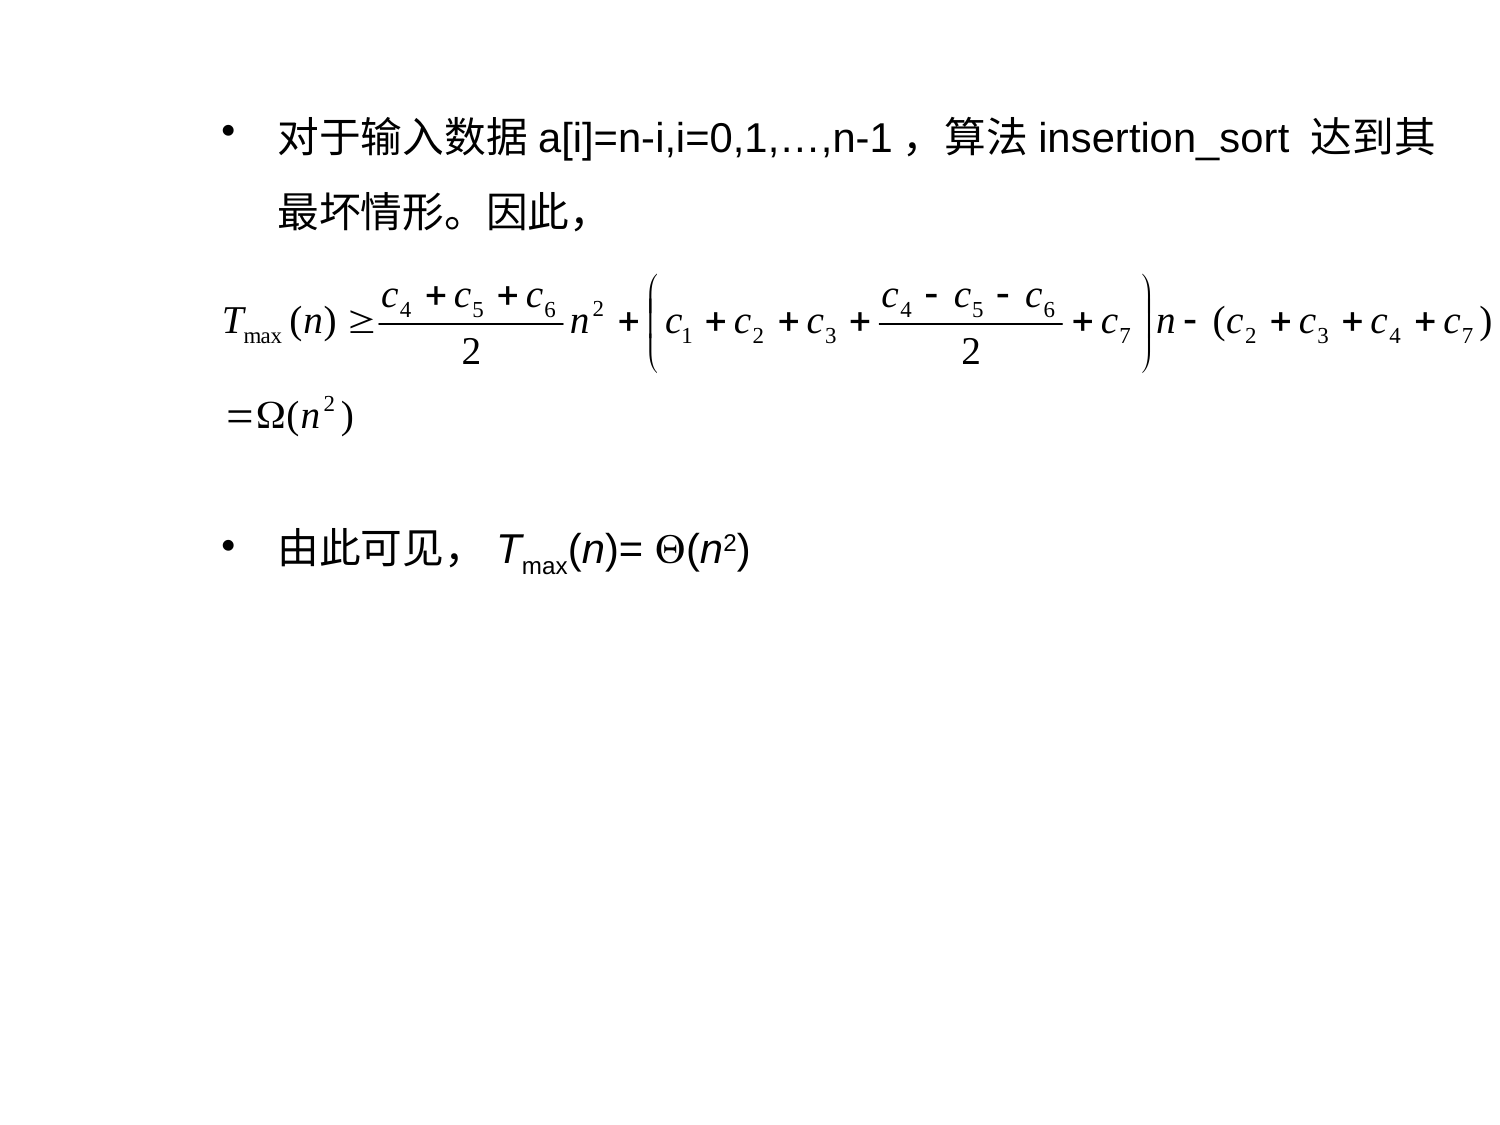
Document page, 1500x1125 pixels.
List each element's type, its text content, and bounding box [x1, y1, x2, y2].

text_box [218, 266, 1500, 445]
list 对于输入数据a[i]=n-i,i=0,1,…,n-1，算法insertion_sort 达到其最坏情形。因此， 由此可见，Tmax(n)= (n2) [206, 507, 1482, 1000]
list 对于输入数据a[i]=n-i,i=0,1,…,n-1，算法insertion_sort 达到其最坏情形。因此， 由此可见，Tmax(n)= (n2) [206, 78, 1482, 506]
